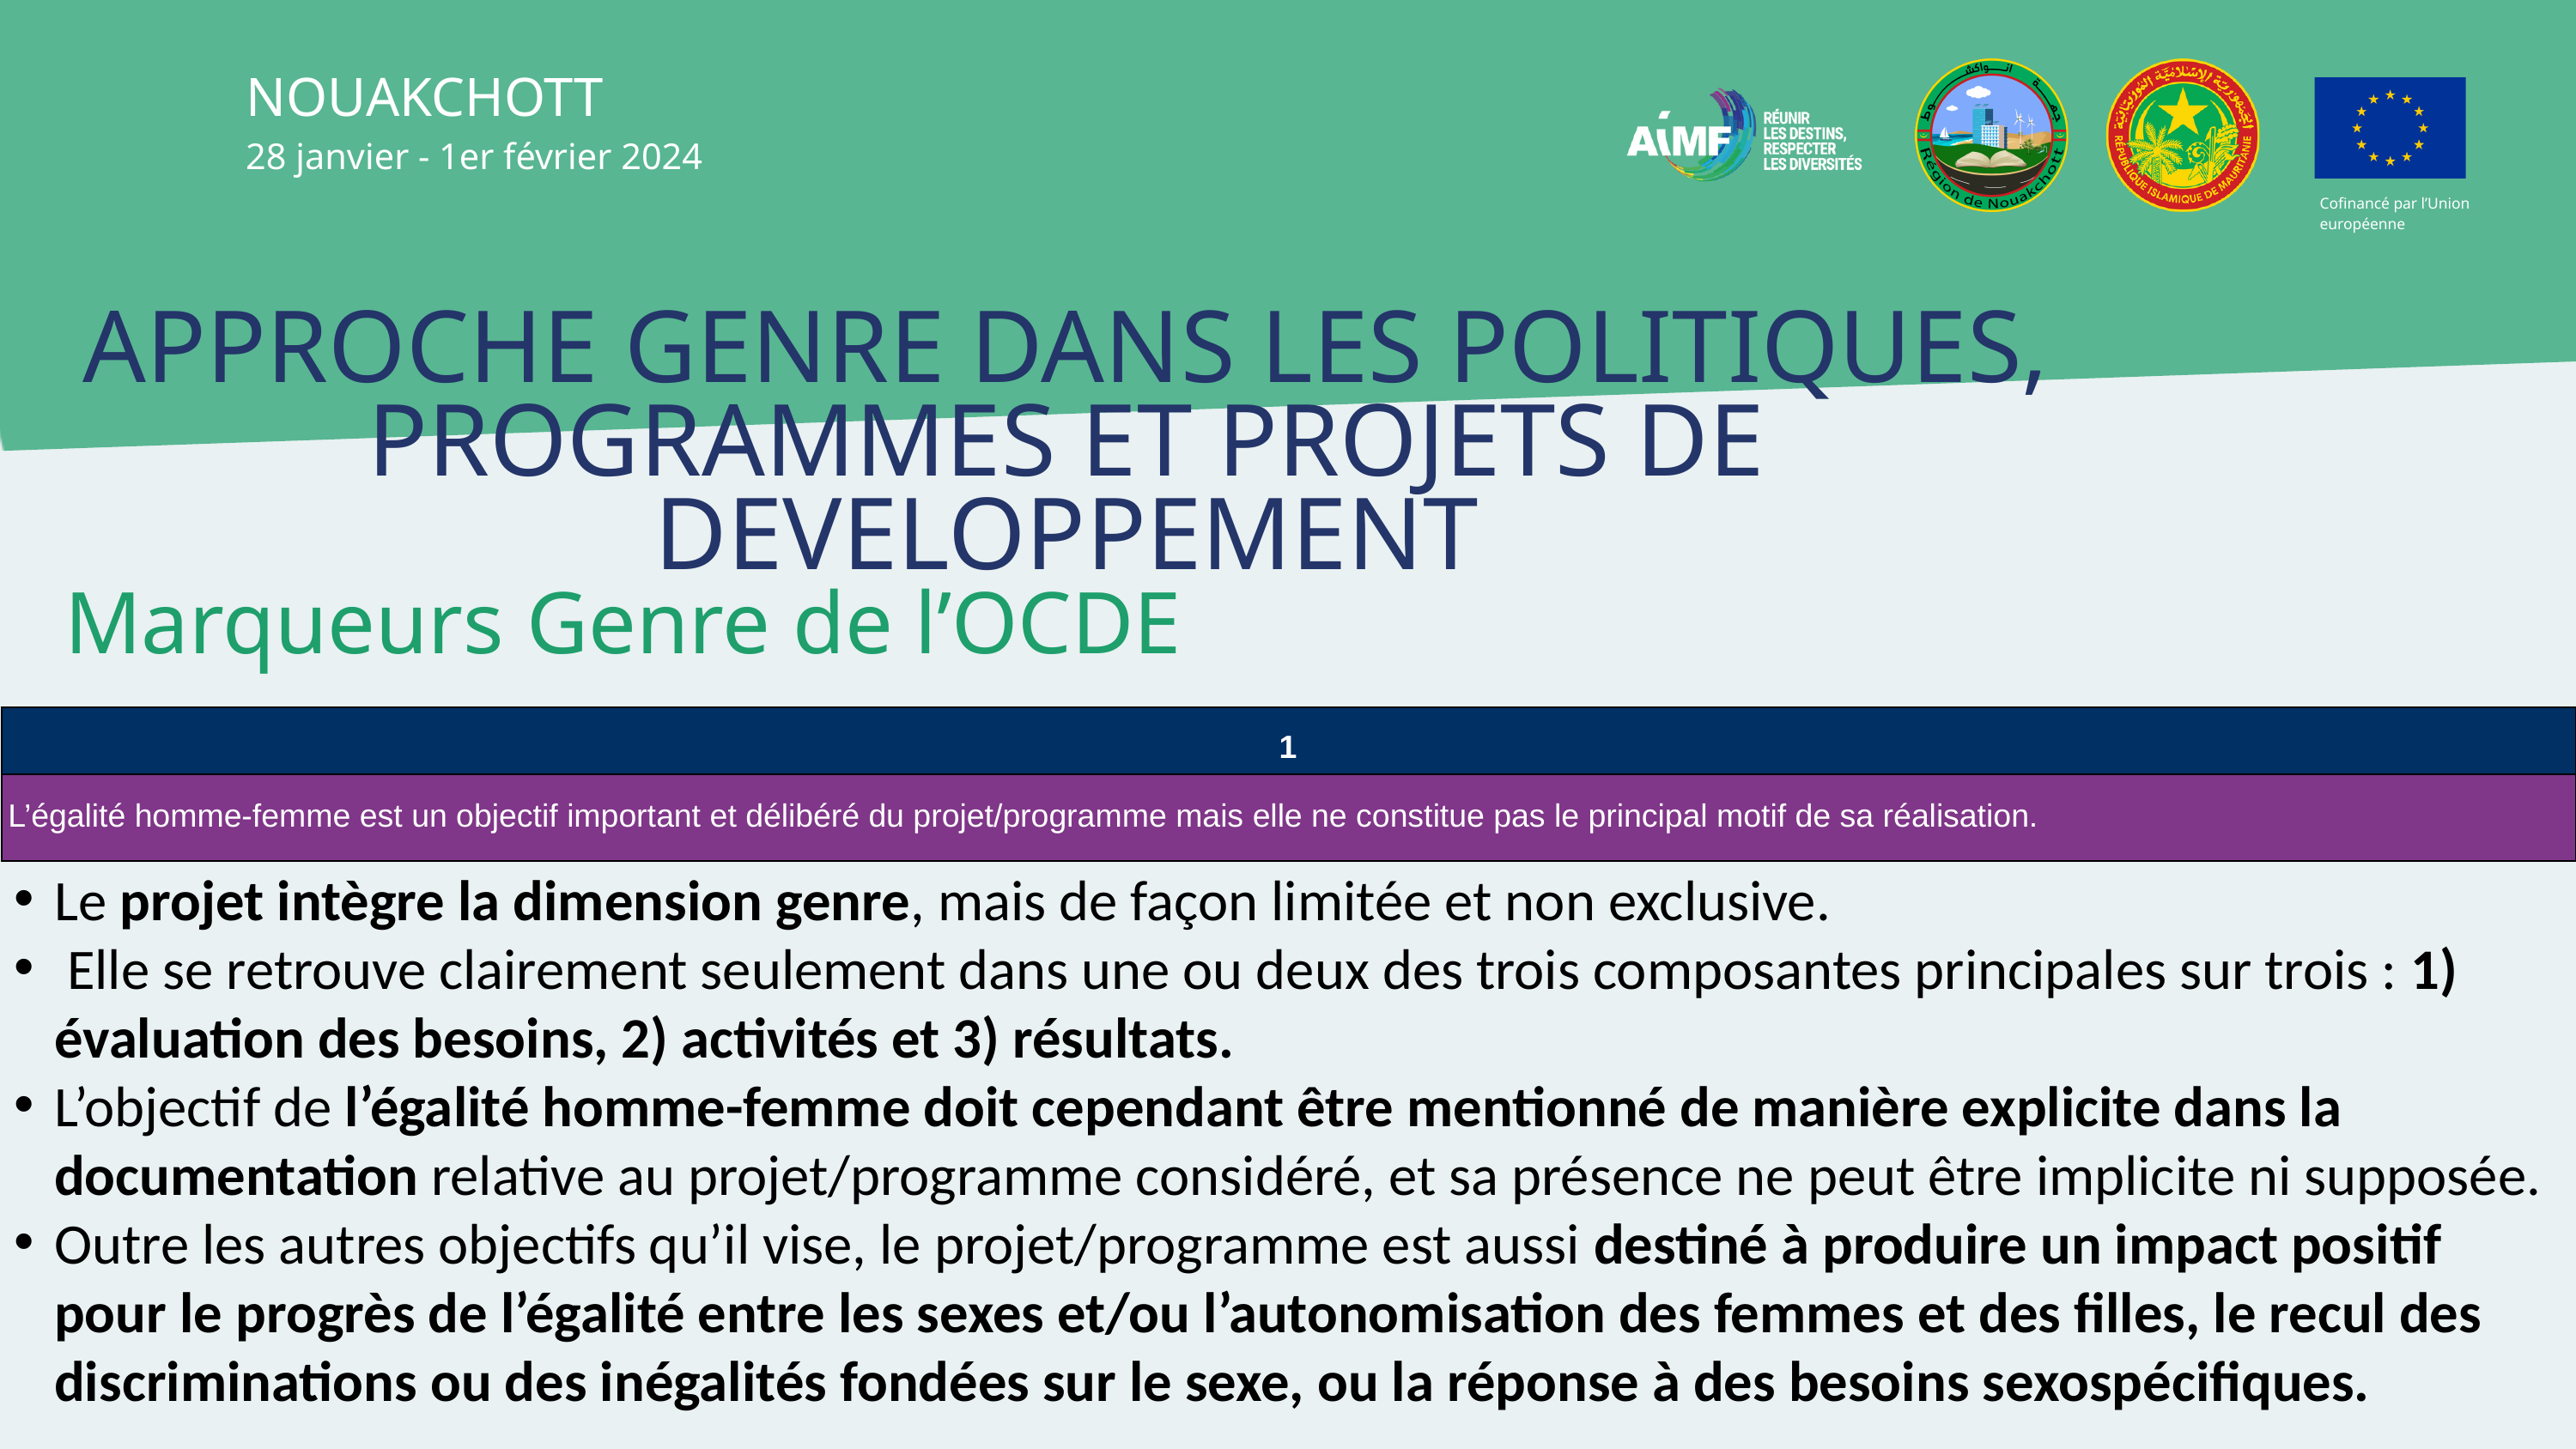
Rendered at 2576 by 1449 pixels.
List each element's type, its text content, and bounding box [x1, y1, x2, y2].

text_box Marqueurs Genre de l’OCDE [42, 590, 1438, 706]
table_header 1 [3, 708, 2575, 773]
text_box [246, 58, 788, 173]
text_box [0, 0, 2576, 452]
text_box APPROCHE GENRE DANS LES POLITIQUES, PROGRAMMES ET PROJETS DE DEVELOPPEMENT [69, 308, 2066, 590]
table_cell L’égalité homme-femme est un objectif important et délibéré du projet/programme mais elle ne constitue pas le principal motif de sa réalisation. [3, 775, 2575, 857]
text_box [1608, 58, 2475, 232]
text_box Le projet intègre la dimension genre, mais de façon limitée et non exclusive. Elle se retrouve clairement seulement dans une ou deux des trois composantes principales sur trois : 1) évaluation des besoins, 2) activités et 3) résultats. L’objectif de l’égalité homme-femme doit cependant être mentionné de manière explicite dans la documentation relative au projet/programme considéré, et sa présence ne peut être implicite ni supposée. Outre les autres objectifs qu’il vise, le projet/programme est aussi destiné à produire un impact positif pour le progrès de l’égalité entre les sexes et/ou l’autonomisation des femmes et des filles, le recul des discriminations ou des inégalités fondées sur le sexe, ou la réponse à des besoins sexospécifiques. [1, 857, 2576, 1419]
